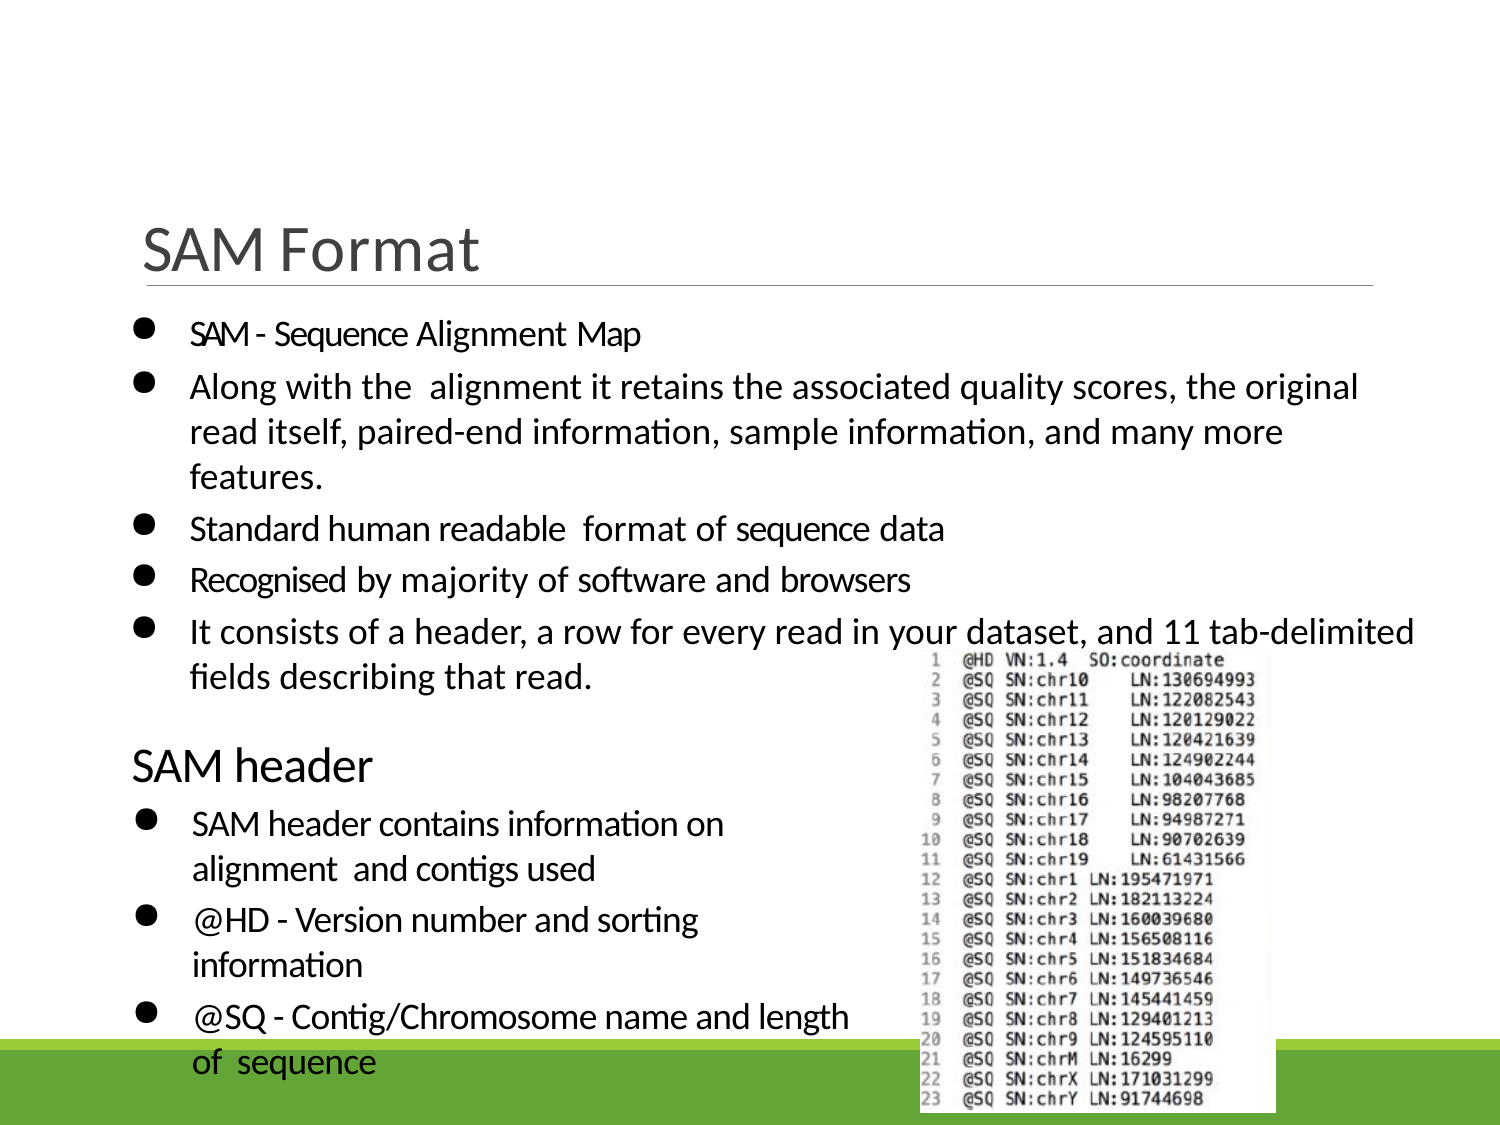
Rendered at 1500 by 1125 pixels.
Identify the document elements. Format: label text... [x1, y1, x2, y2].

text_box SAM header SAM header contains information on alignment and contigs used @HD - Version number and sorting information @SQ - Contig/Chromosome name and length of sequence [99, 725, 900, 1125]
picture [919, 649, 1277, 1113]
text_box SAM - Sequence Alignment Map Along with the alignment it retains the associated quality scores, the original read itself, paired-end information, sample information, and many more features. Standard human readable format of sequence data Recognised by majority of software and browsers It consists of a header, a row for every read in your dataset, and 11 tab-delimited fields describing that read. [112, 299, 1425, 697]
title SAM Format [140, 94, 931, 285]
